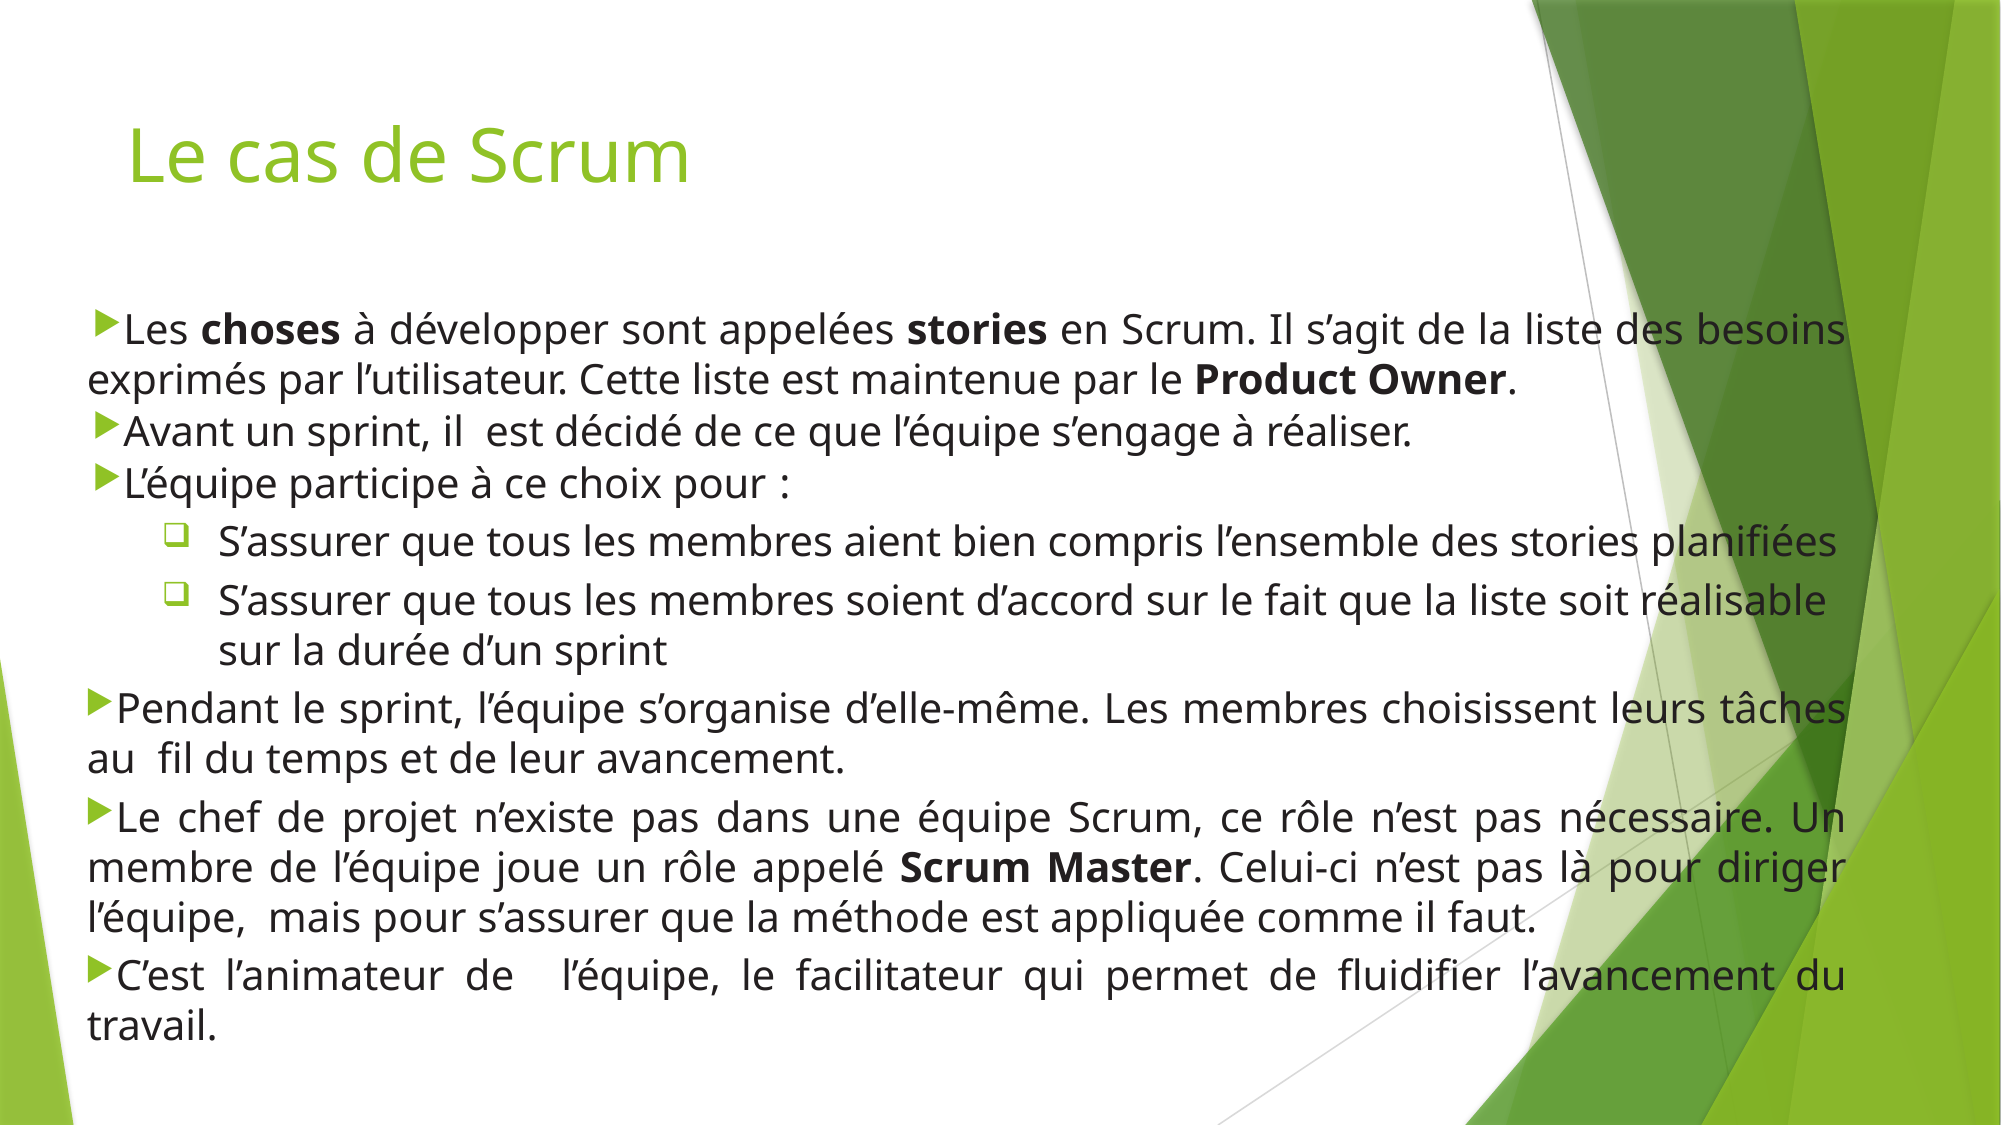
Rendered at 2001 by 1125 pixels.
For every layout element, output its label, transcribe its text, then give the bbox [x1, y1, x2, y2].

list Les choses à développer sont appelées stories en Scrum. Il s’agit de la liste des besoins exprimés par l’utilisateur. Cette liste est maintenue par le Product Owner. Avant un sprint, il est décidé de ce que l’équipe s’engage à réaliser. L’équipe participe à ce choix pour : S’assurer que tous les membres aient bien compris l’ensemble des stories planifiées S’assurer que tous les membres soient d’accord sur le fait que la liste soit réalisable sur la durée d’un sprint Pendant le sprint, l’équipe s’organise d’elle‐même. Les membres choisissent leurs tâches au fil du temps et de leur avancement. Le chef de projet n’existe pas dans une équipe Scrum, ce rôle n’est pas nécessaire. Un membre de l’équipe joue un rôle appelé Scrum Master. Celui‐ci n’est pas là pour diriger l’équipe, mais pour s’assurer que la méthode est appliquée comme il faut. C’est l’animateur de l’équipe, le facilitateur qui permet de fluidifier l’avancement du travail. [69, 295, 1863, 1009]
title Le cas de Scrum [111, 99, 1522, 295]
